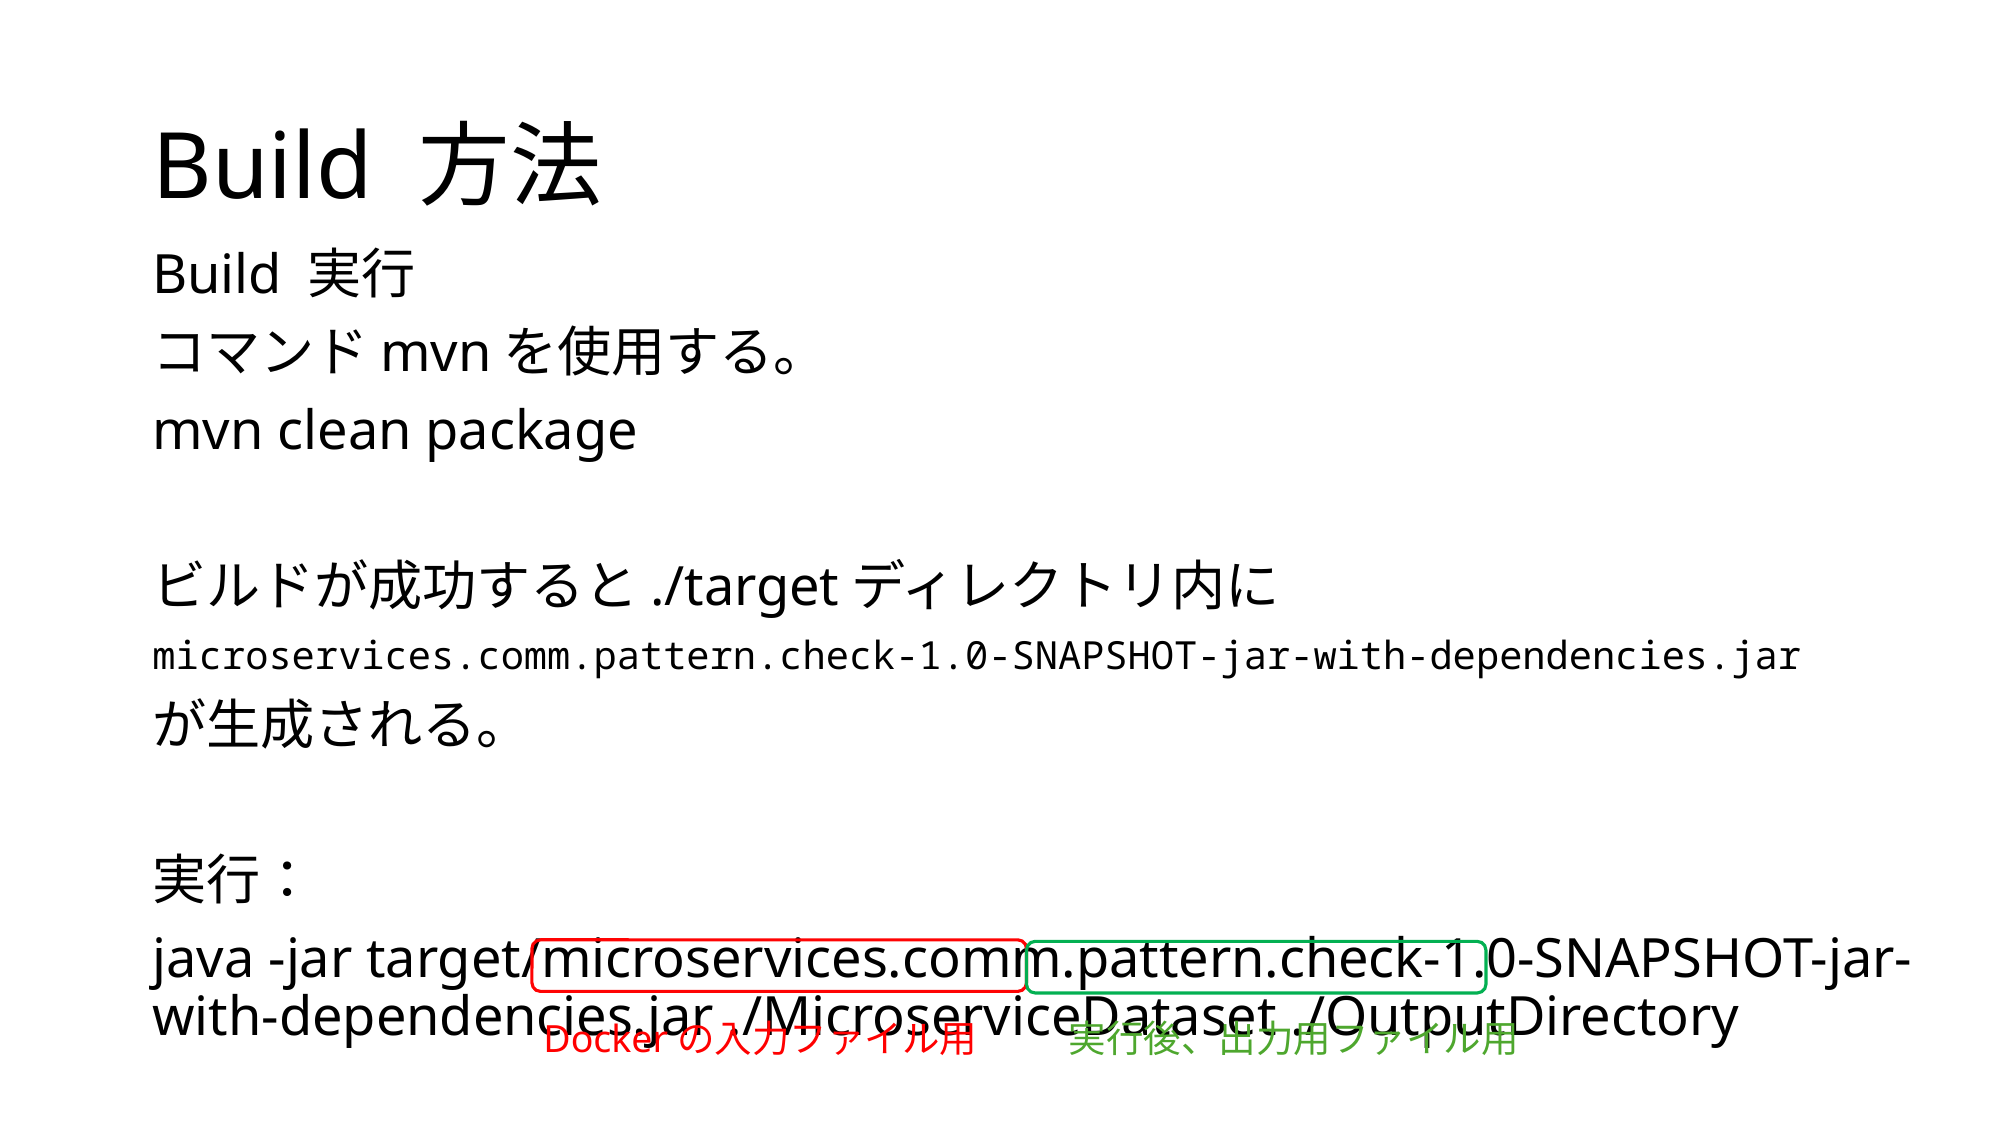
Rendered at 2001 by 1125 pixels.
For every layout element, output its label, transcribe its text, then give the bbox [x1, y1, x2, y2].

text_box Dockerの入力ファイル用 [528, 1008, 993, 1068]
text_box [1024, 939, 1488, 995]
list Build 実行 コマンドmvnを使用する。 mvn clean package ビルドが成功すると./targetディレクトリ内に microservices.comm.pattern.check-1.0-SNAPSHOT-jar-with-dependencies.jar が生成される。 実行： java -jar target/microservices.comm.pattern.check-1.0-SNAPSHOT-jar-with-dependencies.jar ./MicroserviceDataset ./OutputDirectory [137, 239, 1972, 1066]
text_box [530, 938, 1027, 993]
title Build 方法 [137, 59, 1863, 239]
text_box 実行後、出力用ファイル用 [1054, 1008, 1534, 1068]
